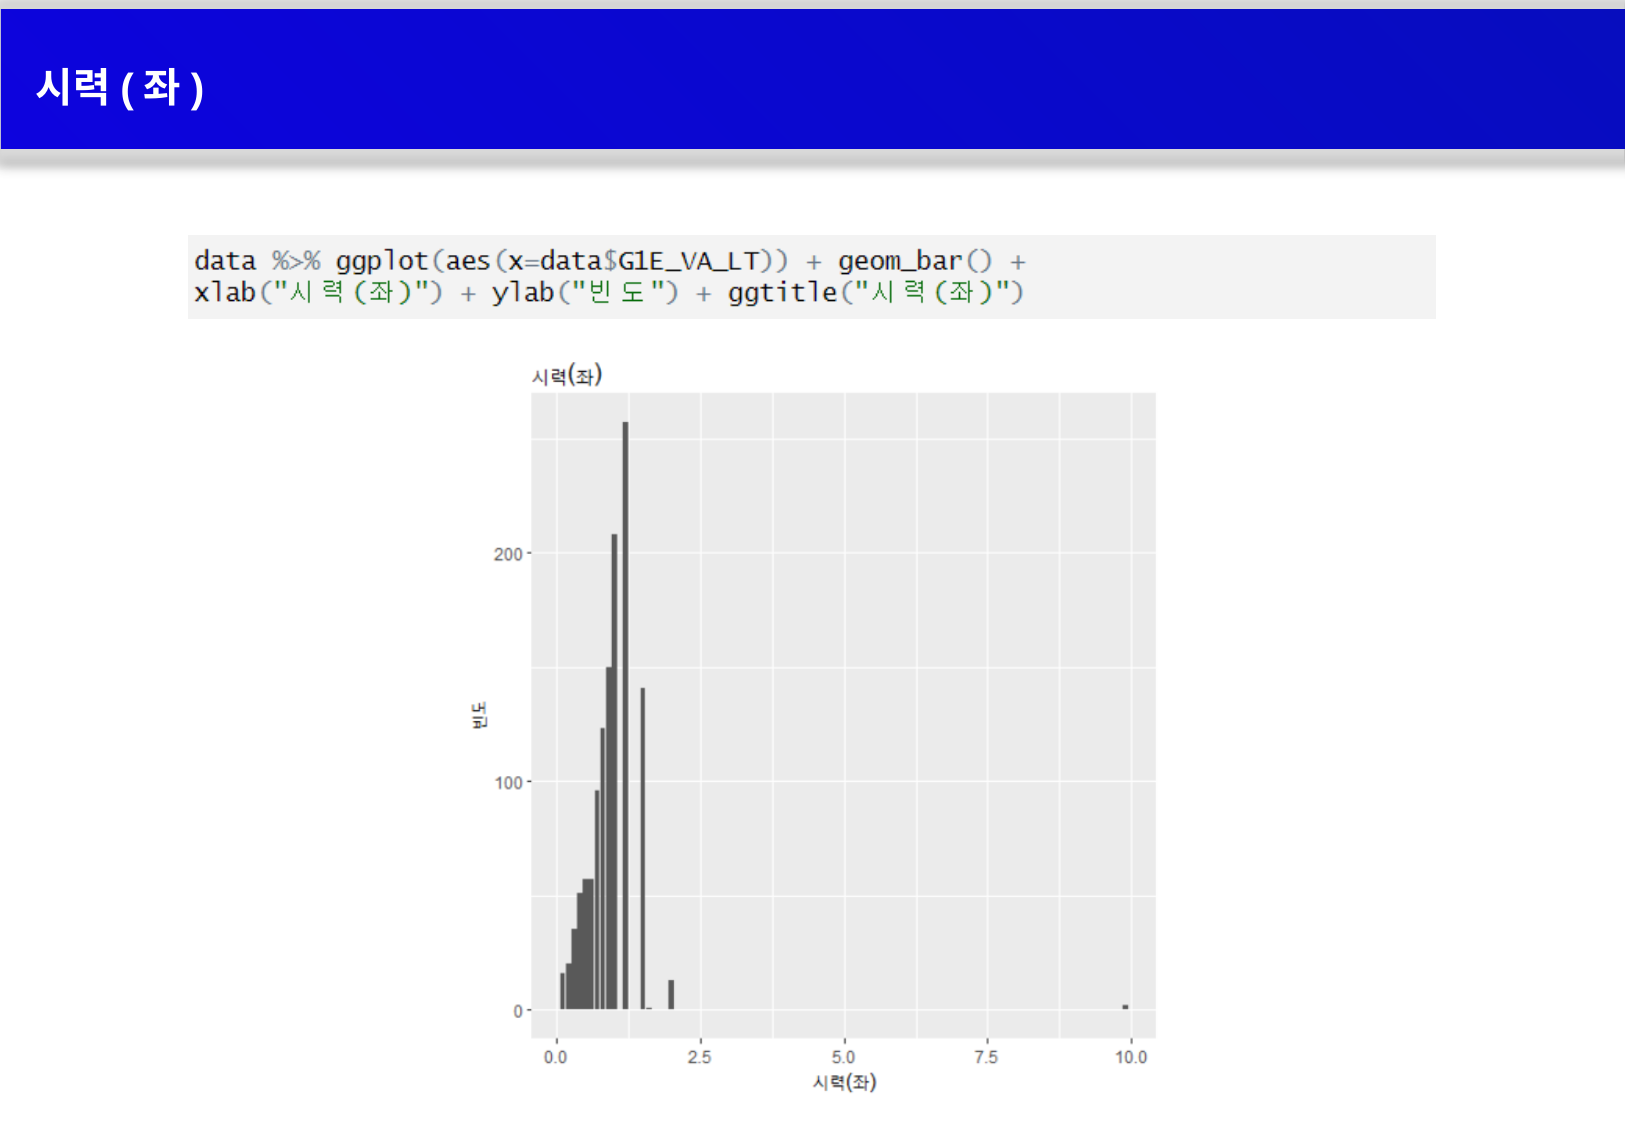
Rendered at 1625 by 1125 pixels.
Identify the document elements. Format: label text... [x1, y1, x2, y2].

picture [188, 235, 1436, 319]
picture [457, 349, 1168, 1103]
text_box 시력(좌) [20, 54, 1056, 118]
